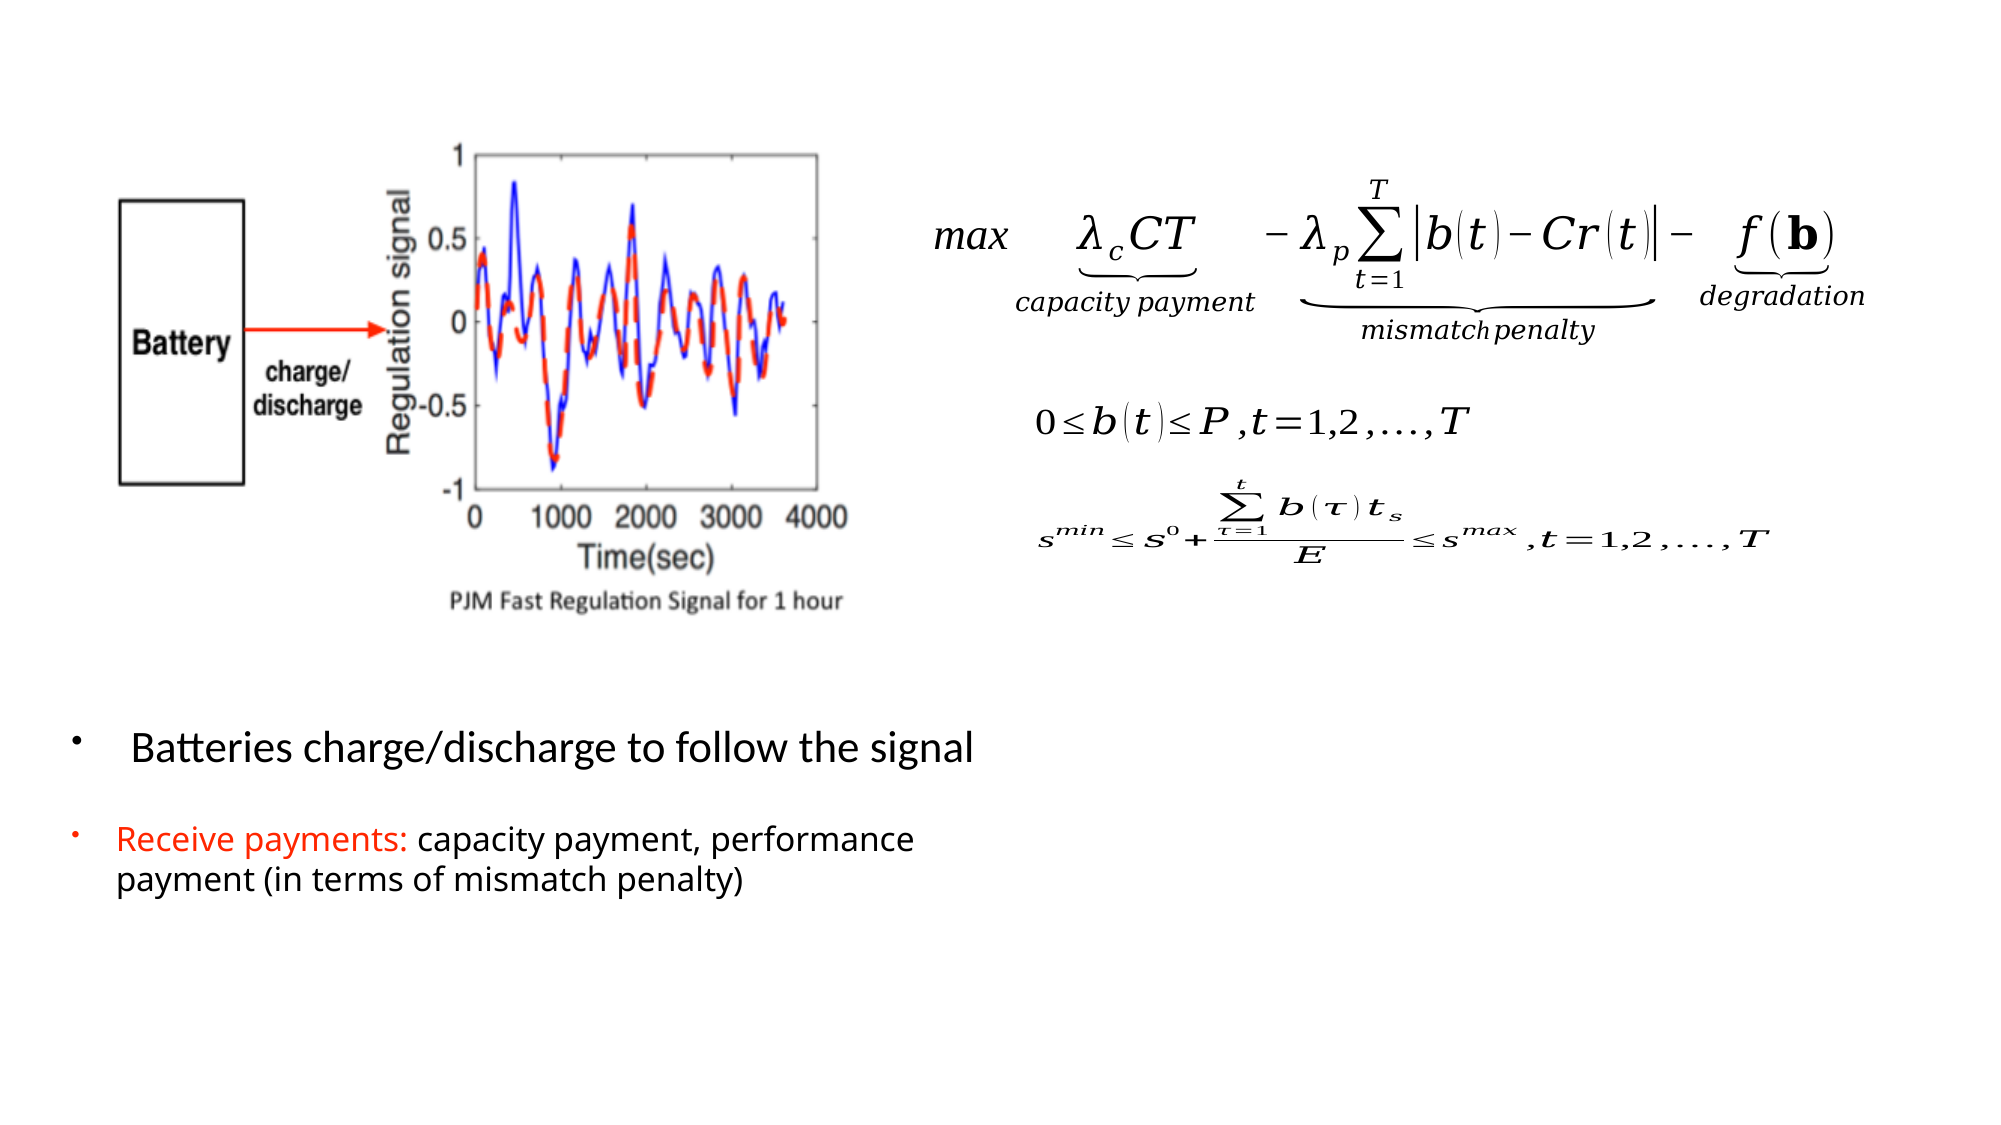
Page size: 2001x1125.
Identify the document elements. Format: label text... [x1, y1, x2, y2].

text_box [877, 174, 1868, 568]
text_box Batteries charge/discharge to follow the signal [71, 717, 987, 775]
picture [104, 105, 877, 637]
text_box Receive payments: capacity payment, performance payment (in terms of mismatch penalty) [71, 817, 1050, 899]
